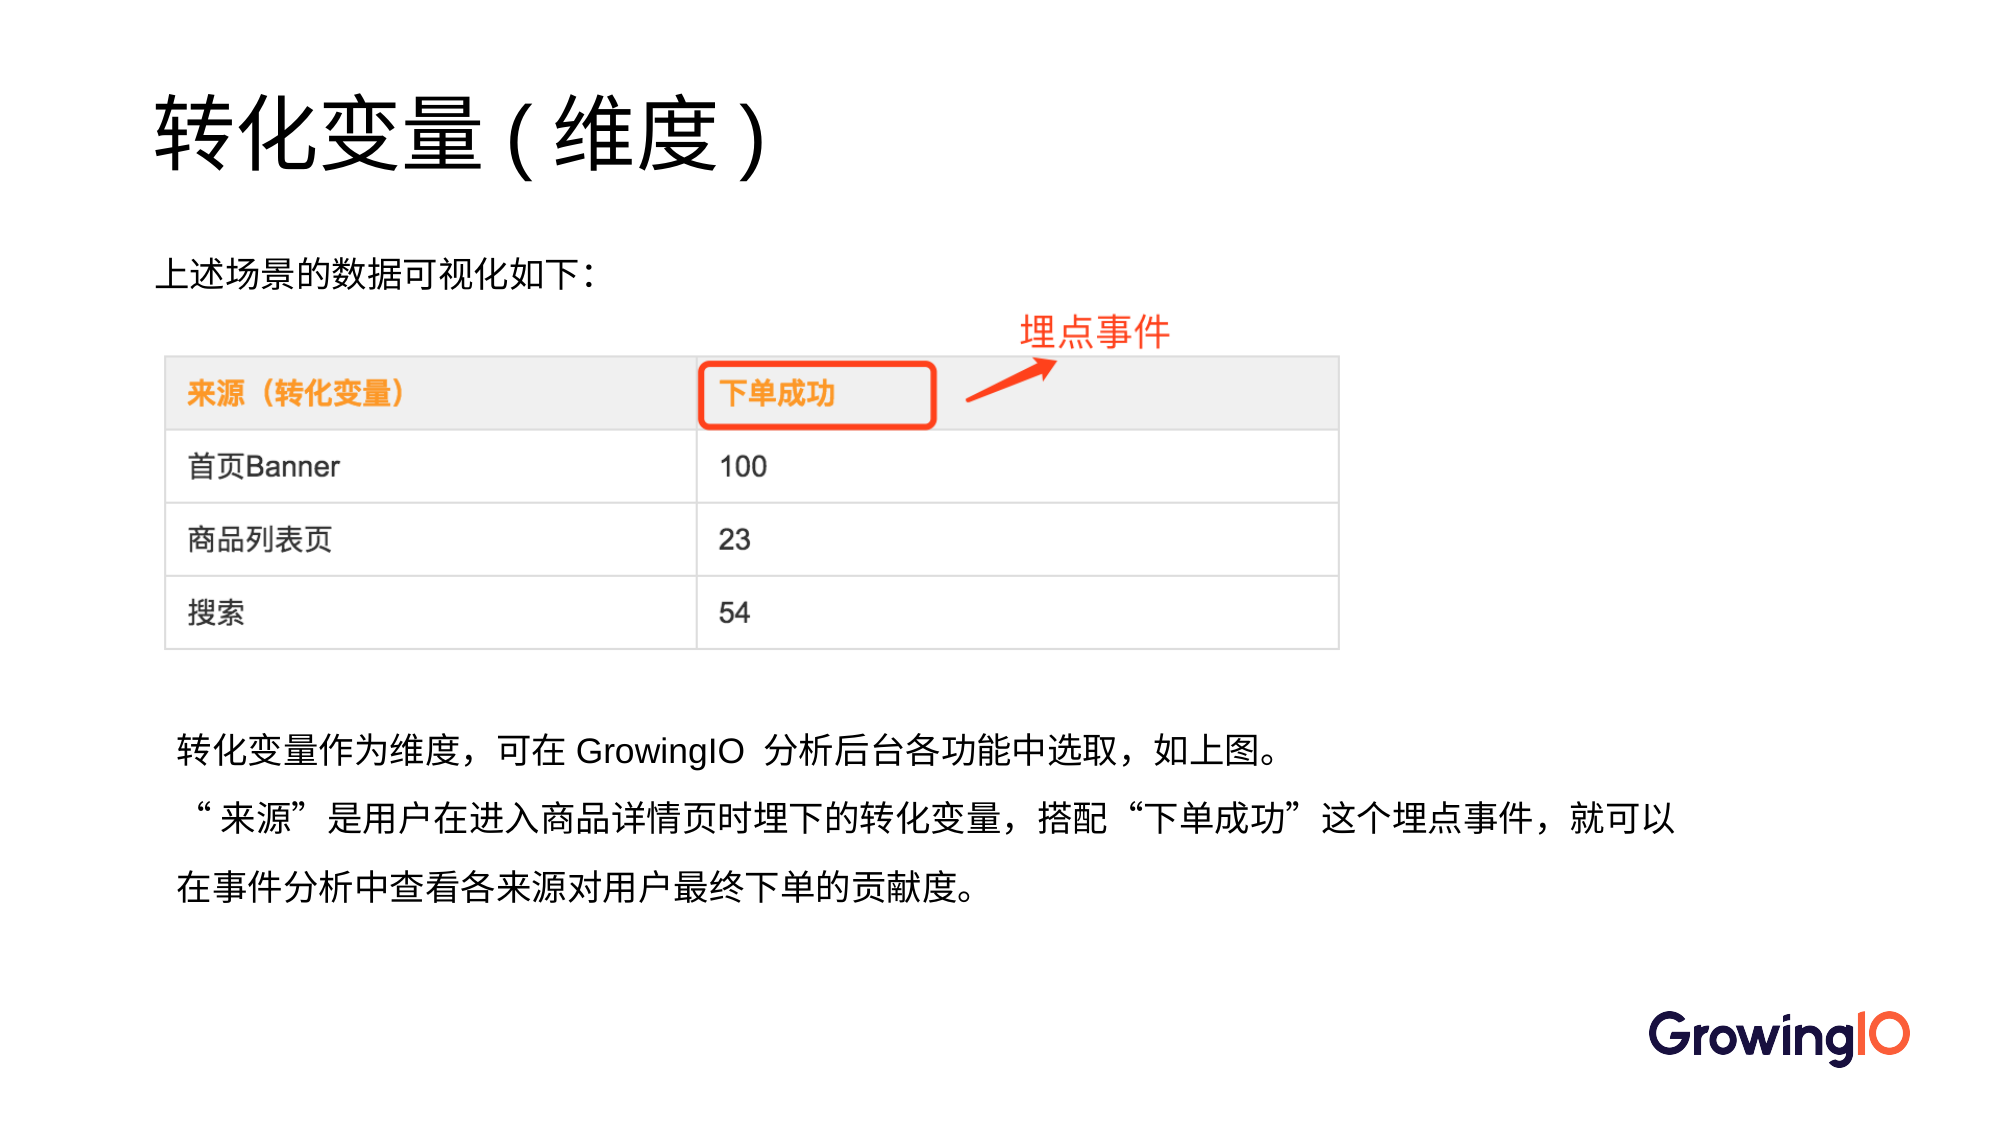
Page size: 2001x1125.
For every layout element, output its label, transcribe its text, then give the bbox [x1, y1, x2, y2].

text_box 上述场景的数据可视化如下： [139, 244, 631, 299]
title 转化变量(维度) [137, 85, 1863, 195]
picture [1649, 1011, 1910, 1068]
picture [137, 299, 1563, 696]
text_box 转化变量作为维度，可在GrowingIO 分析后台各功能中选取，如上图。 “来源”是用户在进入商品详情页时埋下的转化变量，搭配“下单成功”这个埋点事件，就可以在事件分析中查看各来源对用户最终下单的贡献度。 [162, 695, 1706, 915]
